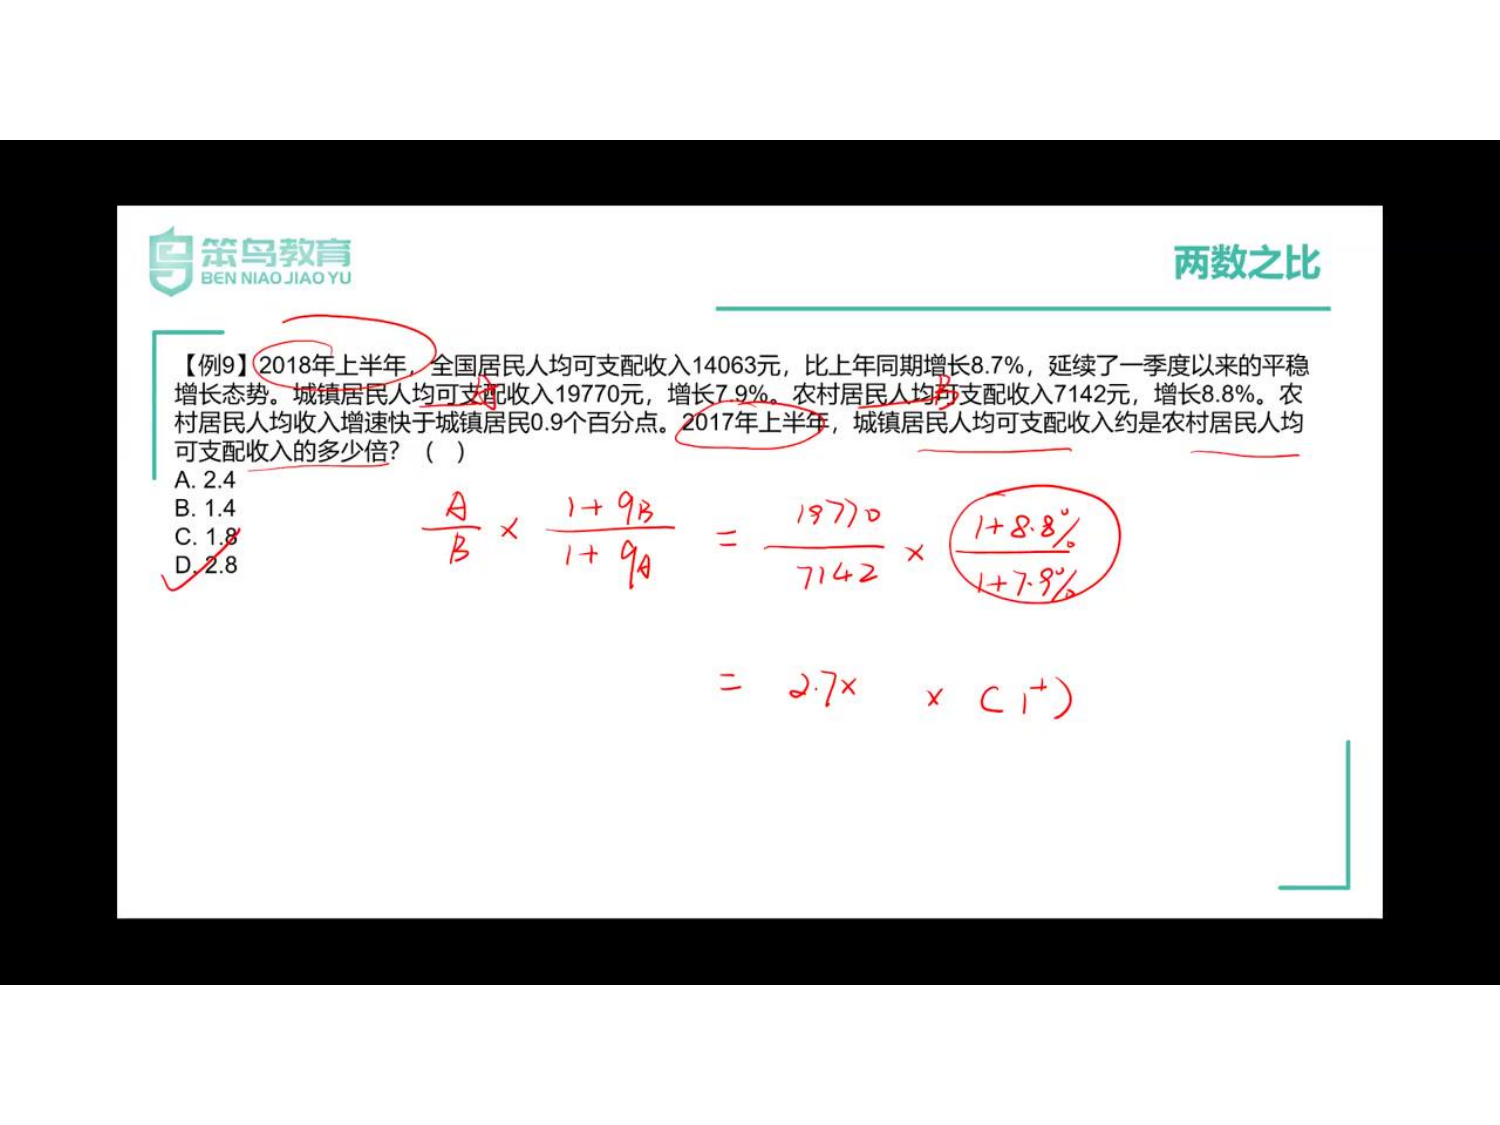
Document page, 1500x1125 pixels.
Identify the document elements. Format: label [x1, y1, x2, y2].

picture [0, 140, 1500, 985]
